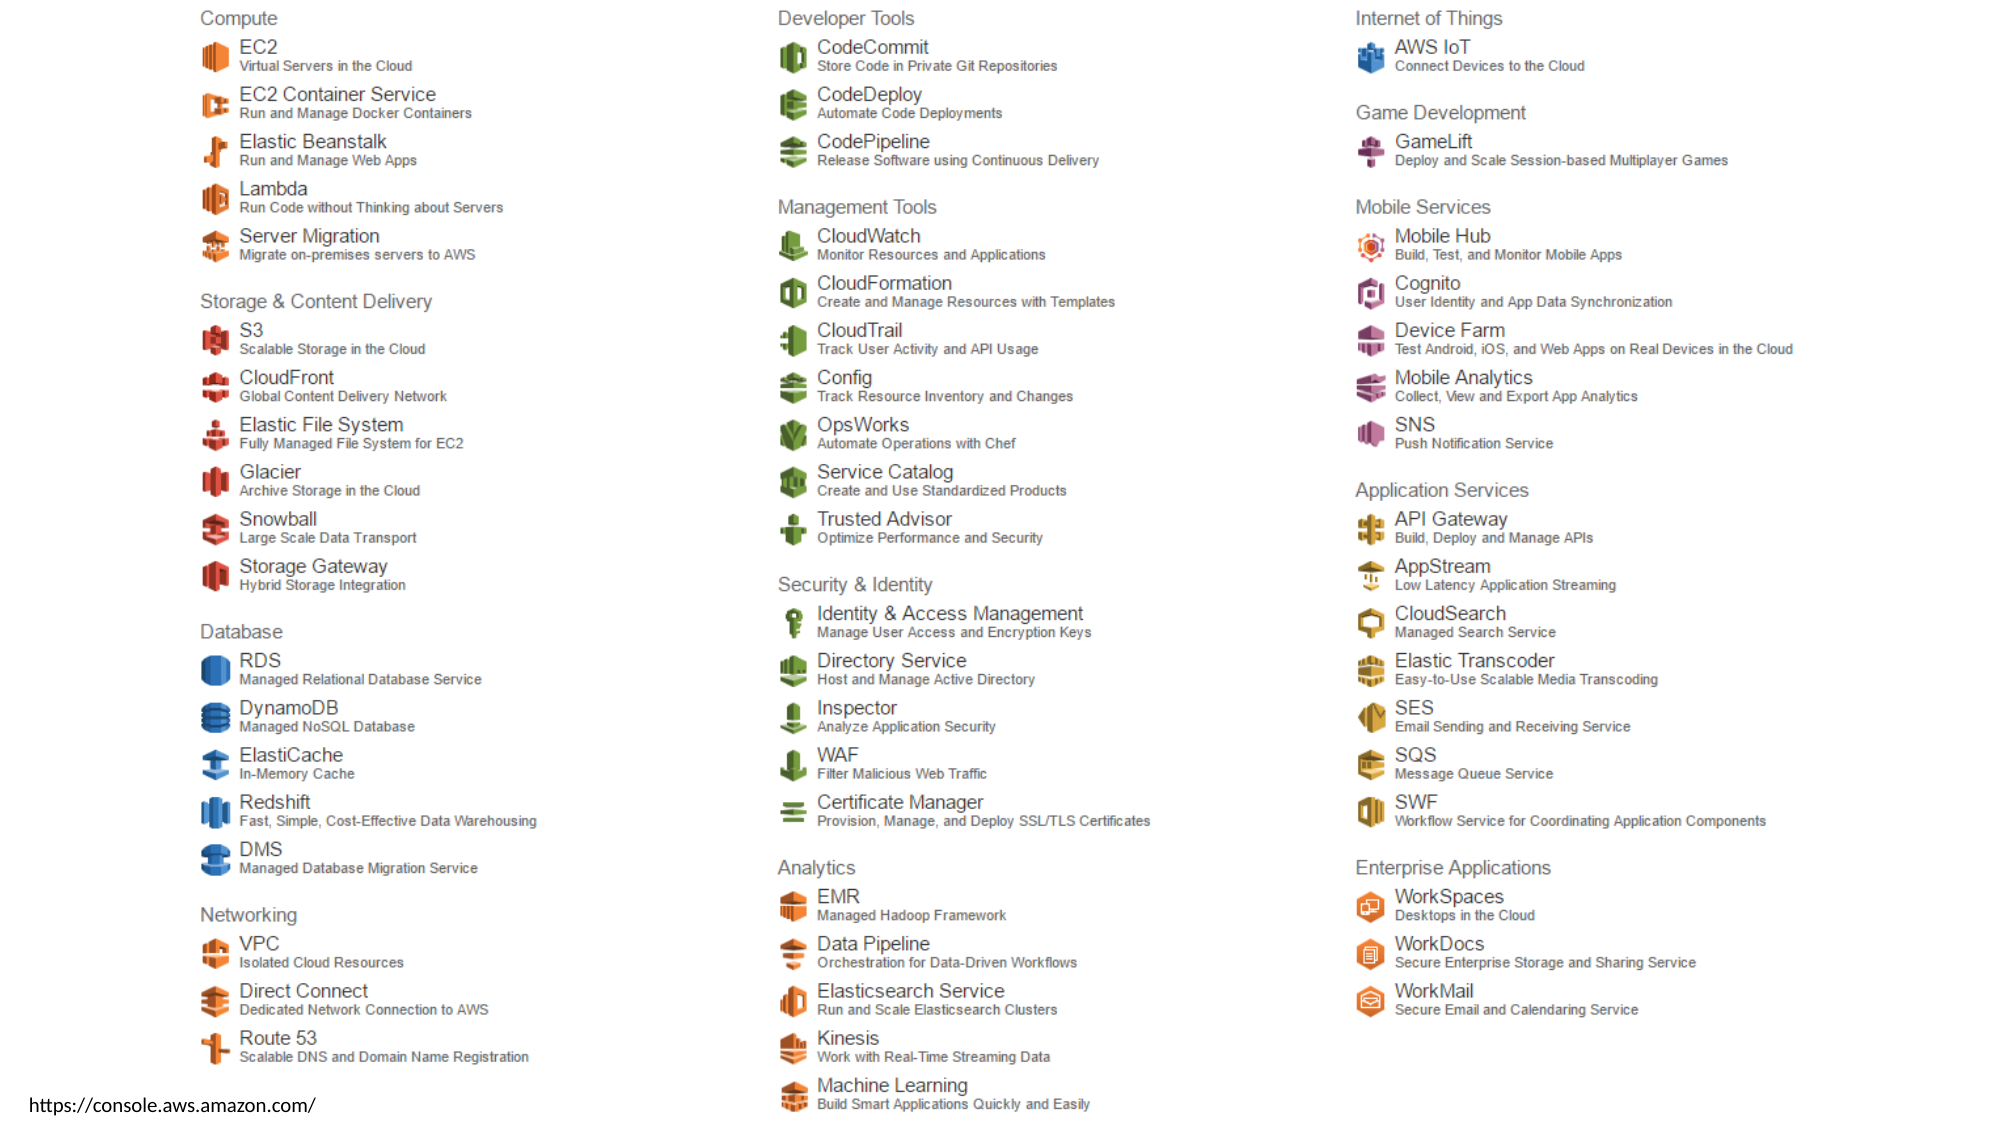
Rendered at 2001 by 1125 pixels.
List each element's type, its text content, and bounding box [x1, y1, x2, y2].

picture [195, 0, 1805, 1121]
text_box https://console.aws.amazon.com/ [14, 1084, 332, 1125]
